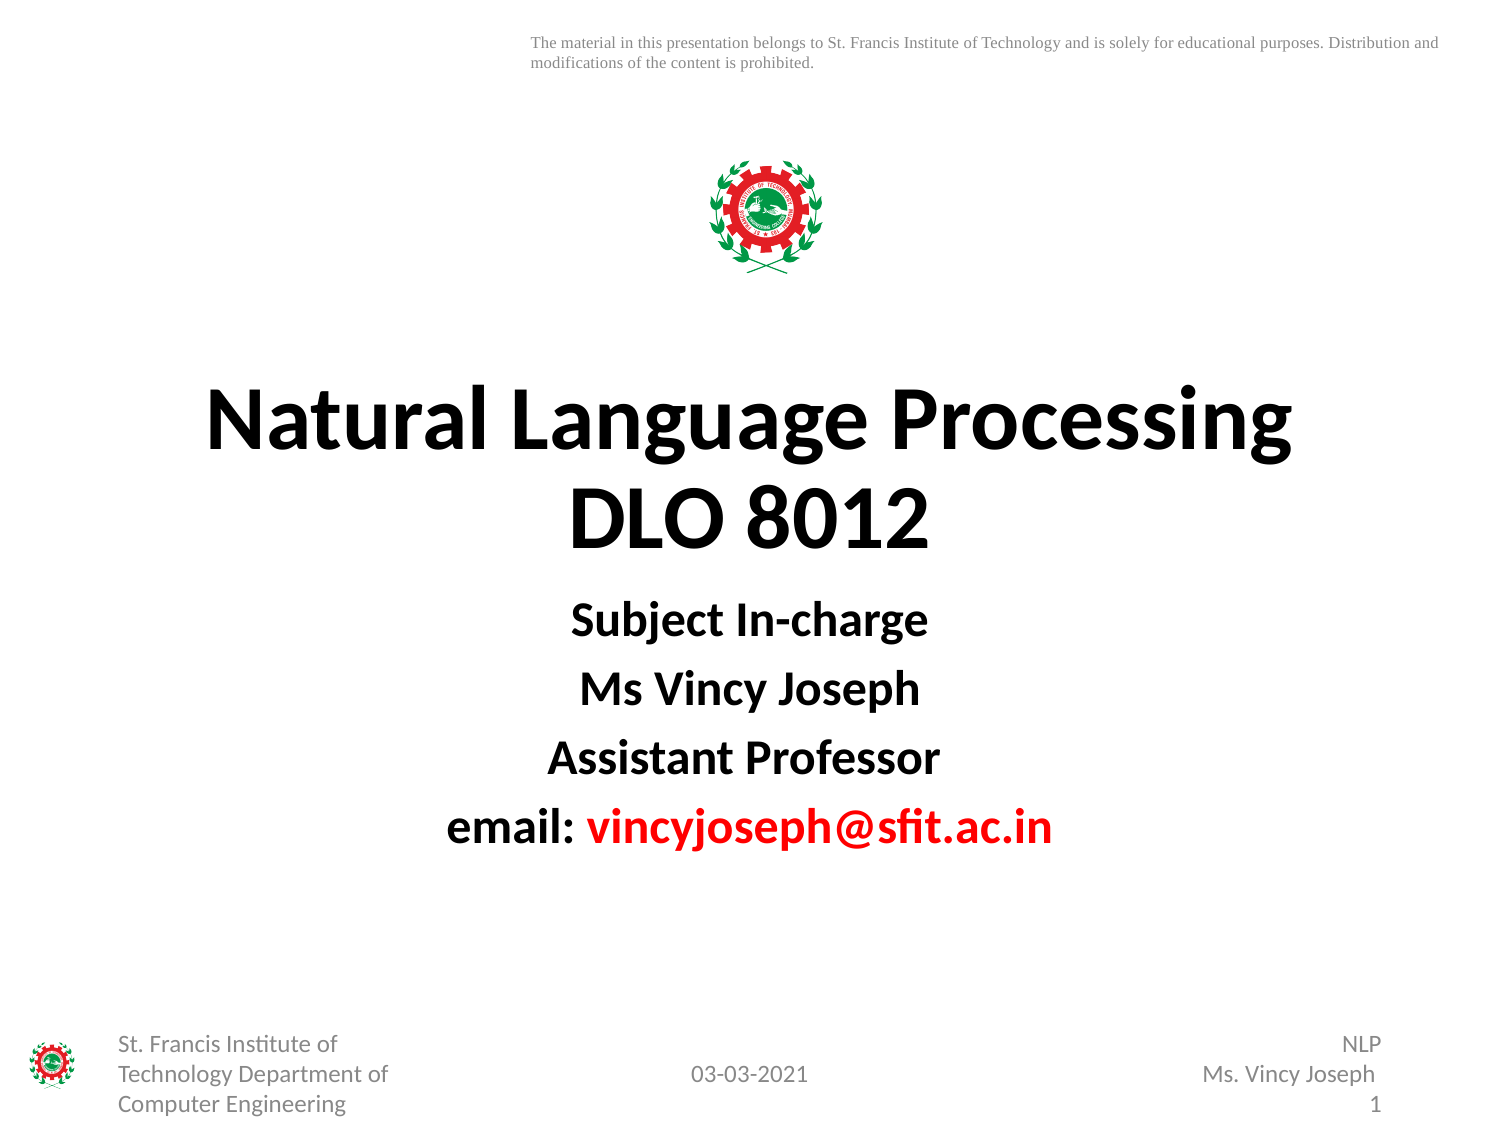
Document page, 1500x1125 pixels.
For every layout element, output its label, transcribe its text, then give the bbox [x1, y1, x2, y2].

picture [708, 160, 823, 274]
footer 03-03-2021 [496, 1042, 1004, 1103]
subtitle Subject In-charge Ms Vincy Joseph Assistant Professor email: vincyjoseph@sfit.ac.in [187, 590, 1313, 863]
picture [29, 1042, 75, 1089]
slide_number St. Francis Institute of Technology Department of Computer Engineering [103, 1042, 441, 1103]
title Natural Language Processing DLO 8012 [187, 184, 1313, 576]
slide_number NLP Ms. Vincy Joseph 1 [1059, 1042, 1397, 1103]
